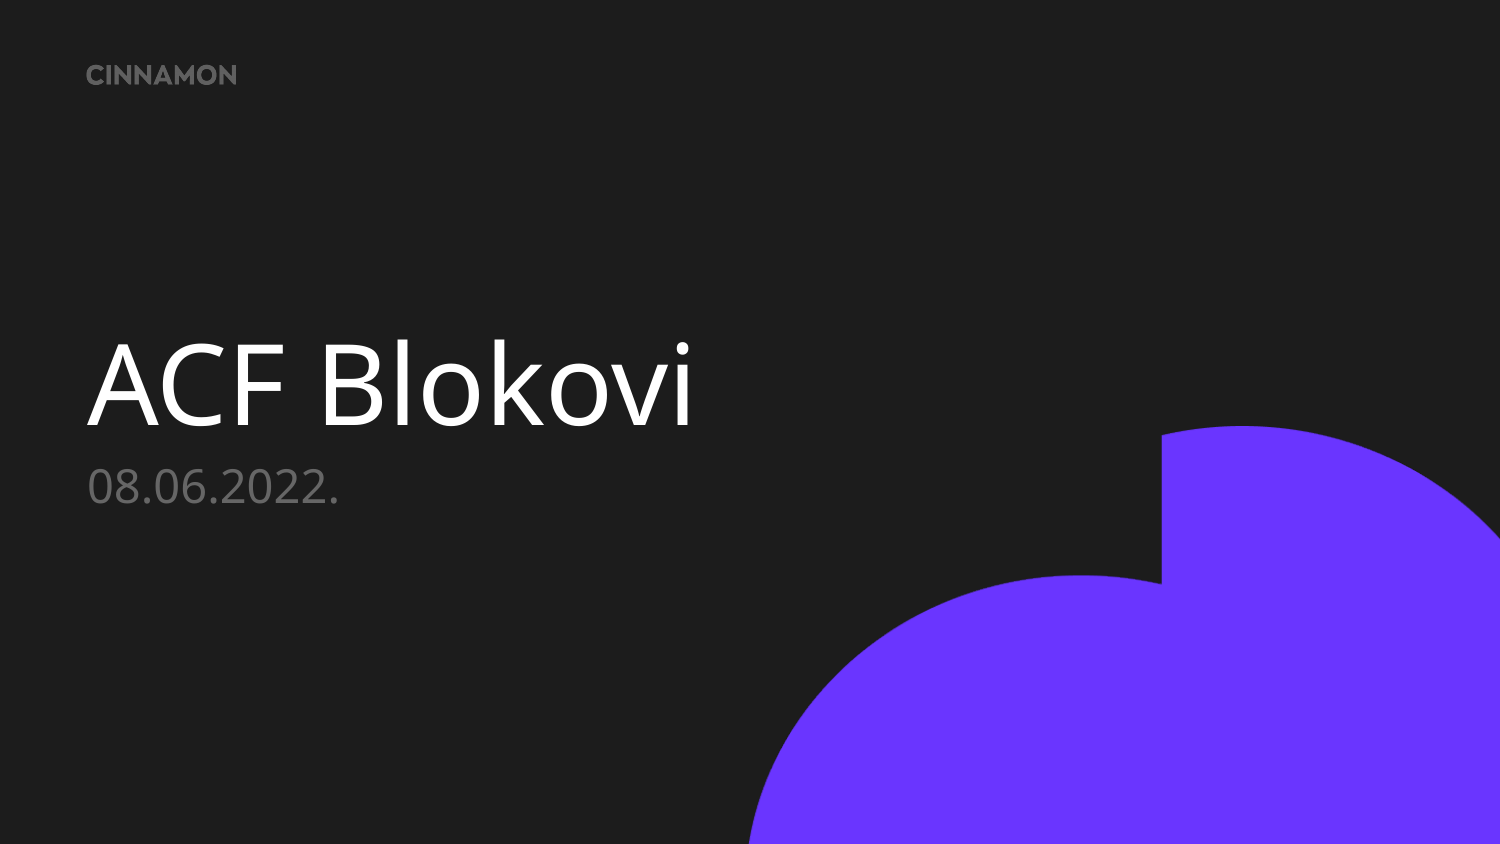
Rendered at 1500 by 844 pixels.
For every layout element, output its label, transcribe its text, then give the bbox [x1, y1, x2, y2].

picture [744, 425, 1500, 844]
title ACF Blokovi [72, 298, 1331, 408]
picture [85, 64, 236, 85]
subtitle 08.06.2022. [72, 441, 739, 528]
